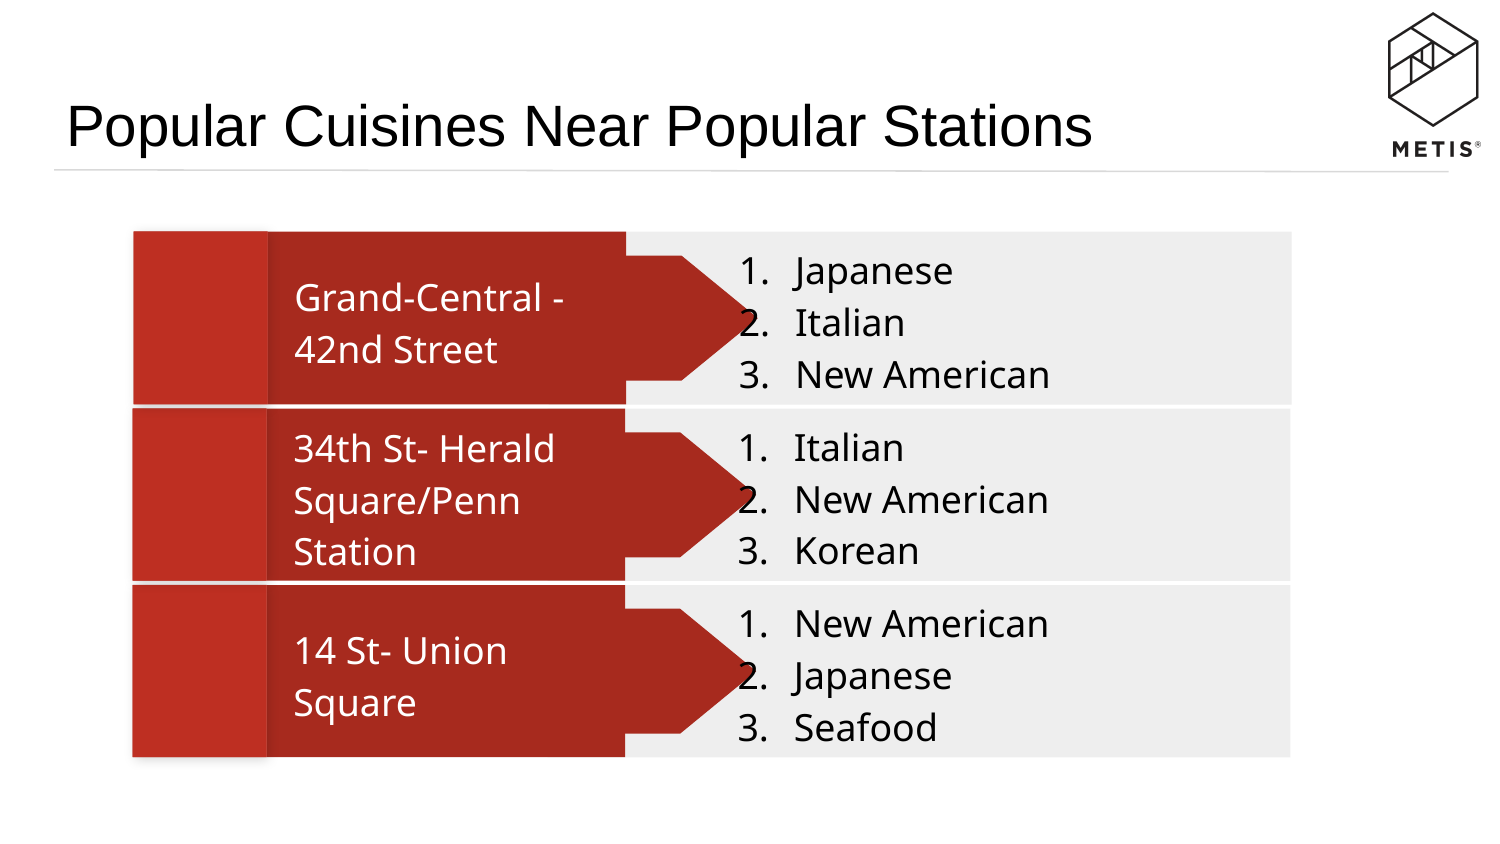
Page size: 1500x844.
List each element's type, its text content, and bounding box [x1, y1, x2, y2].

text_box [133, 231, 1292, 405]
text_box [132, 412, 1291, 582]
picture [1388, 12, 1481, 157]
title Popular Cuisines Near Popular Stations [51, 72, 1449, 167]
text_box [132, 588, 1291, 758]
